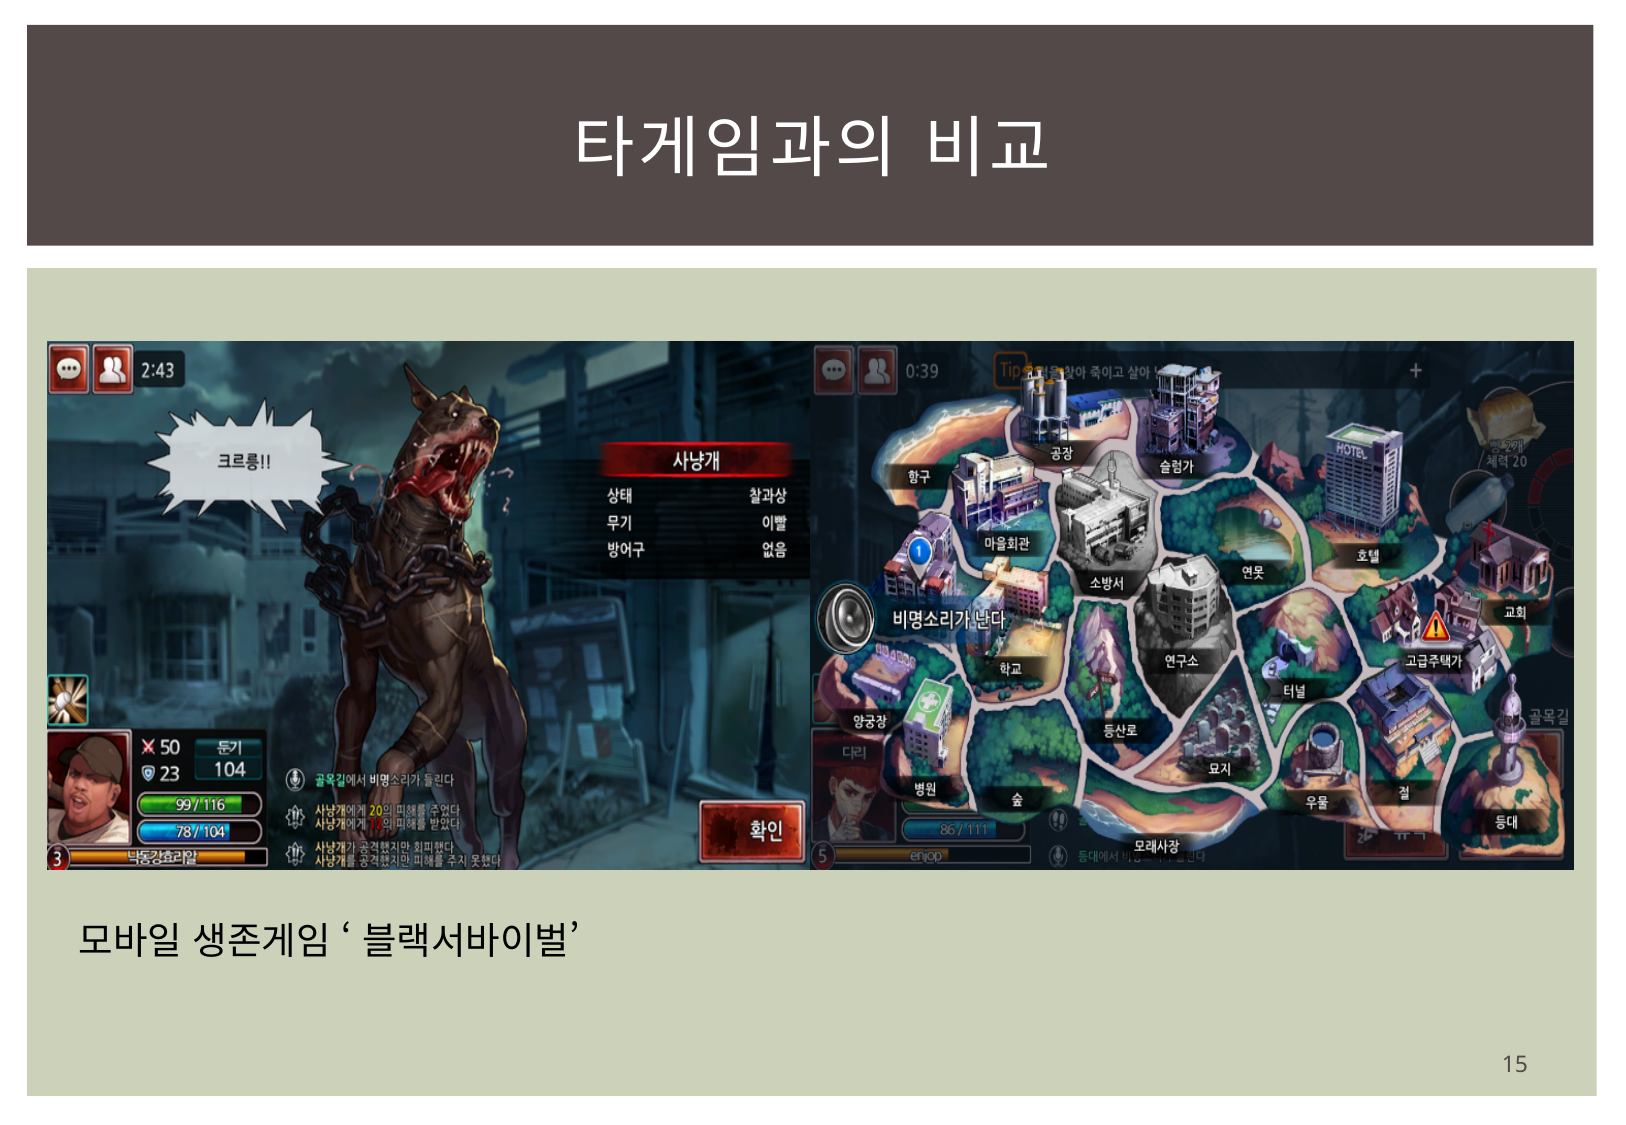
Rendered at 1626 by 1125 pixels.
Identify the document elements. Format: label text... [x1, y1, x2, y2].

slide_number 14 [1462, 1041, 1568, 1089]
text_box 모바일 생존게임 ‘ 블랙서바이벌’ [64, 909, 931, 970]
picture [47, 341, 1575, 870]
title 타게임과의 비교 [67, 58, 1558, 232]
